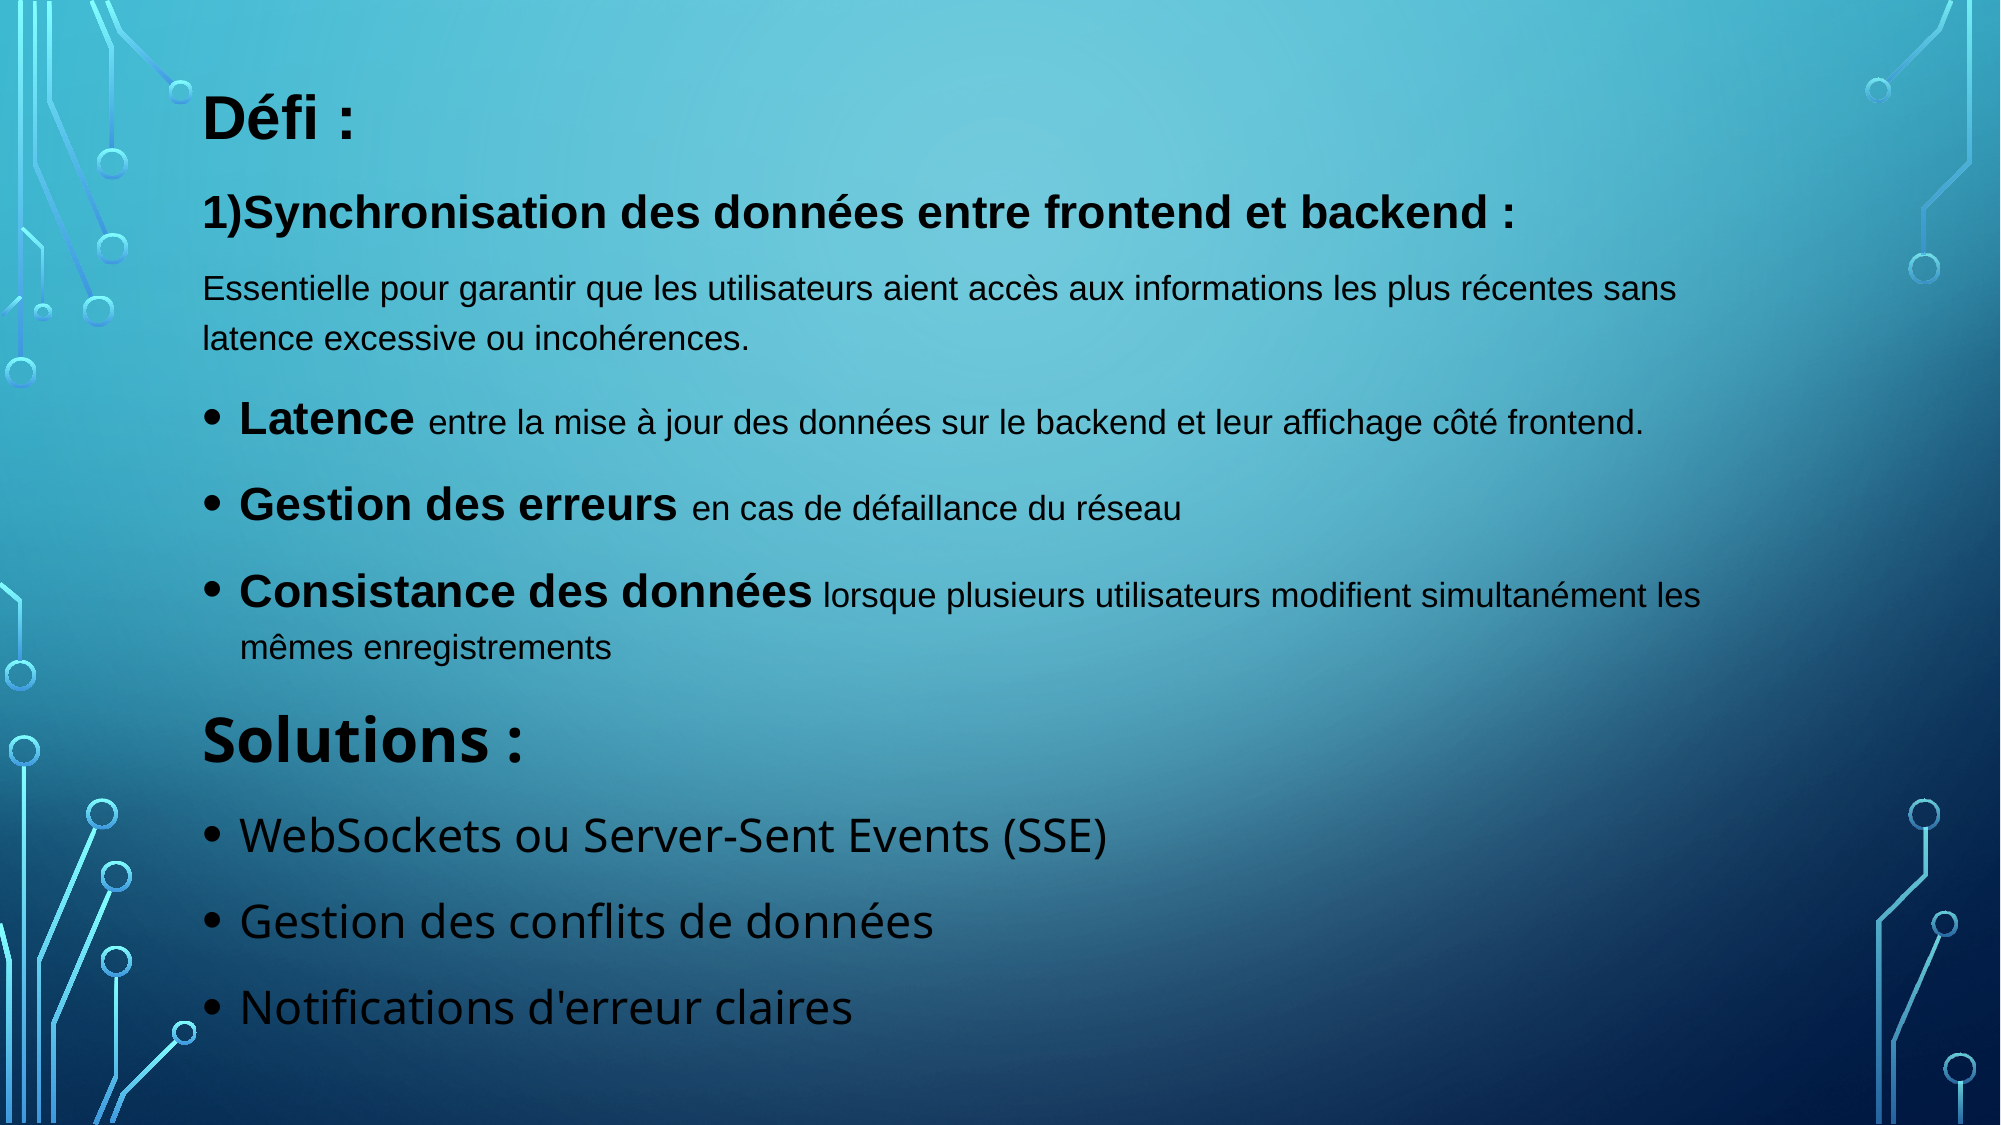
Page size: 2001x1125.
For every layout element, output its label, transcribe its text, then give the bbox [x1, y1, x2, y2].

list Défi : 1)Synchronisation des données entre frontend et backend : Essentielle pour garantir que les utilisateurs aient accès aux informations les plus récentes sans latence excessive ou incohérences. Latence entre la mise à jour des données sur le backend et leur affichage côté frontend. Gestion des erreurs en cas de défaillance du réseau Consistance des données lorsque plusieurs utilisateurs modifient simultanément les mêmes enregistrements Solutions : WebSockets ou Server-Sent Events (SSE) Gestion des conflits de données Notifications d'erreur claires [187, 55, 1813, 1050]
